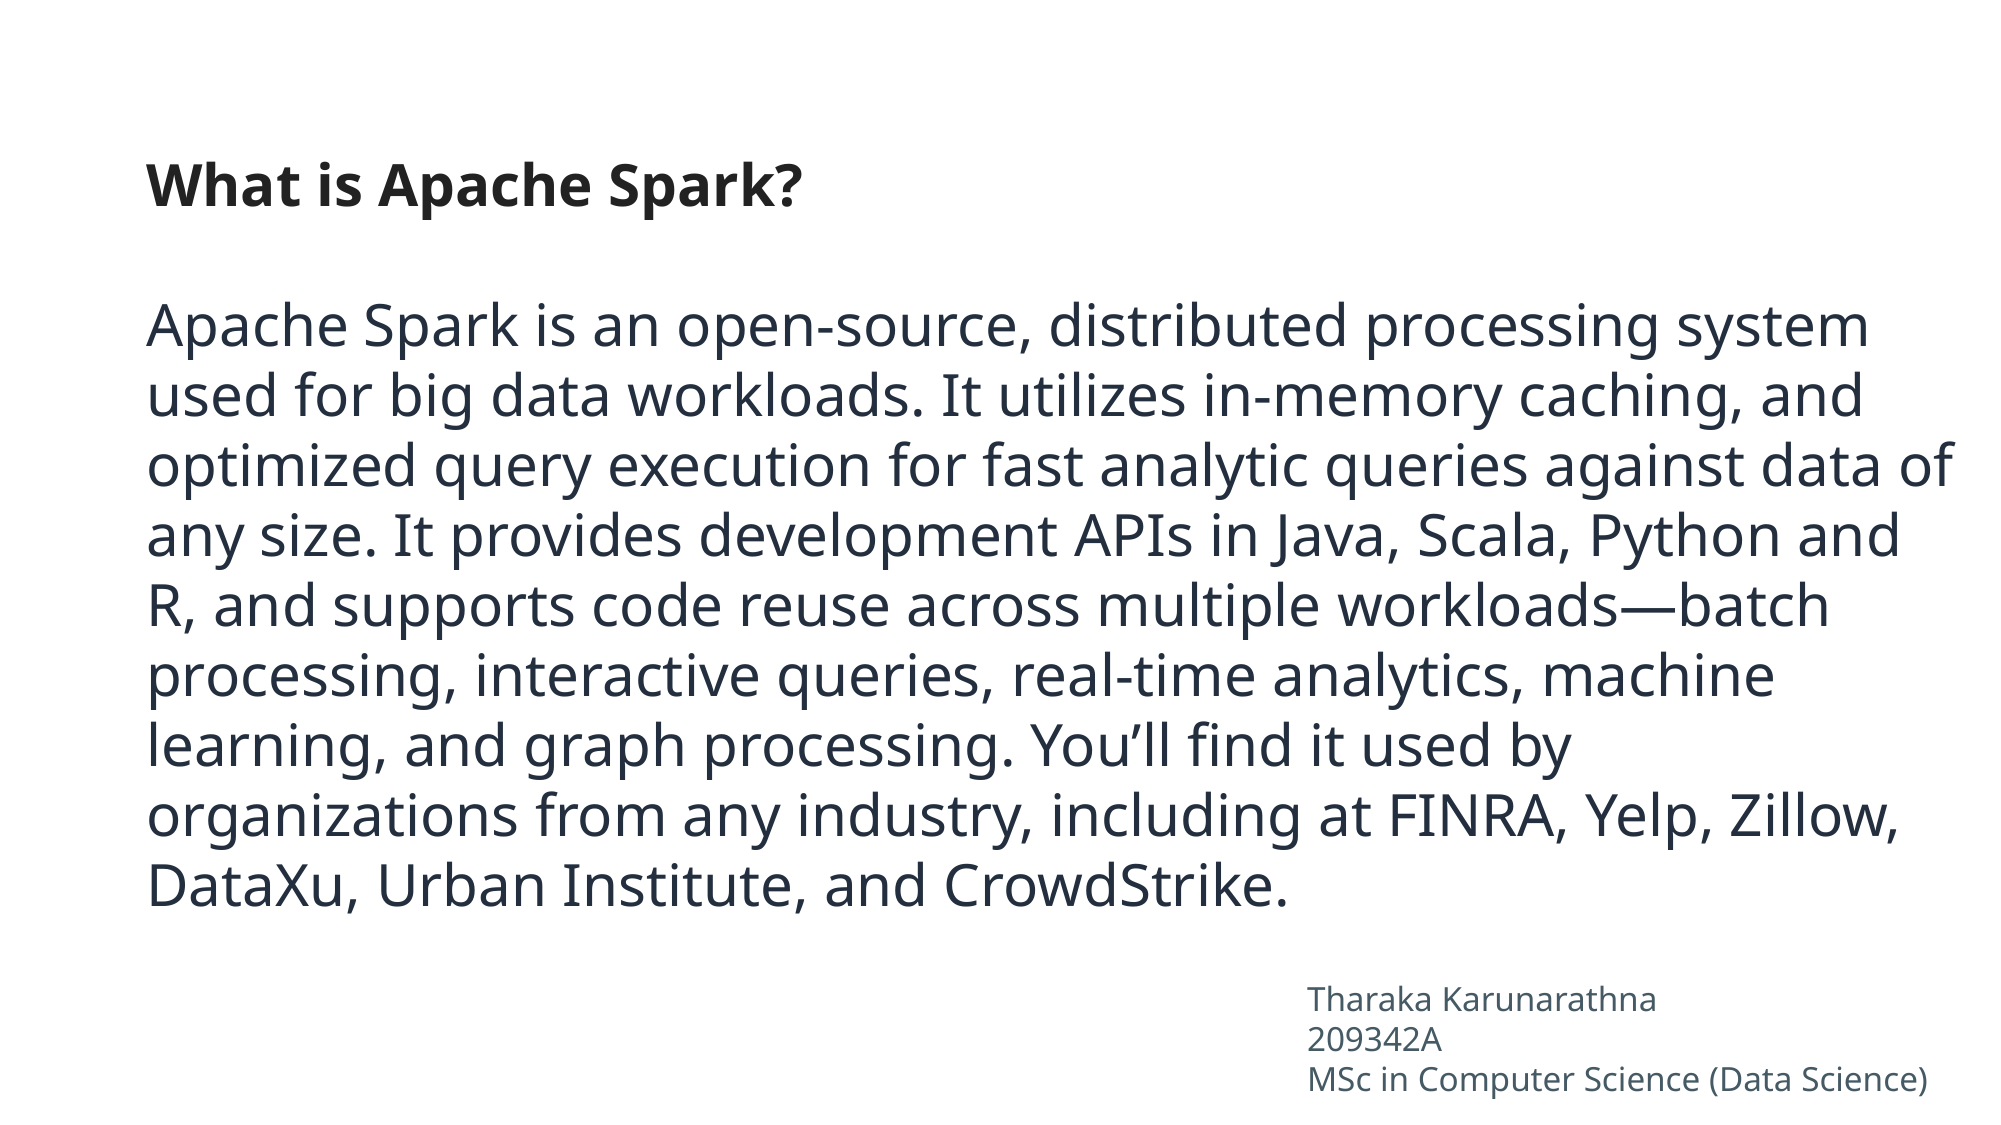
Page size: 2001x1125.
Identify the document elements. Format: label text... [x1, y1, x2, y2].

text_box What is Apache Spark? Apache Spark is an open-source, distributed processing system used for big data workloads. It utilizes in-memory caching, and optimized query execution for fast analytic queries against data of any size. It provides development APIs in Java, Scala, Python and R, and supports code reuse across multiple workloads—batch processing, interactive queries, real-time analytics, machine learning, and graph processing. You’ll find it used by organizations from any industry, including at FINRA, Yelp, Zillow, DataXu, Urban Institute, and CrowdStrike. [131, 140, 1972, 926]
text_box Tharaka Karunarathna 209342A MSc in Computer Science (Data Science) [1292, 970, 2000, 1106]
